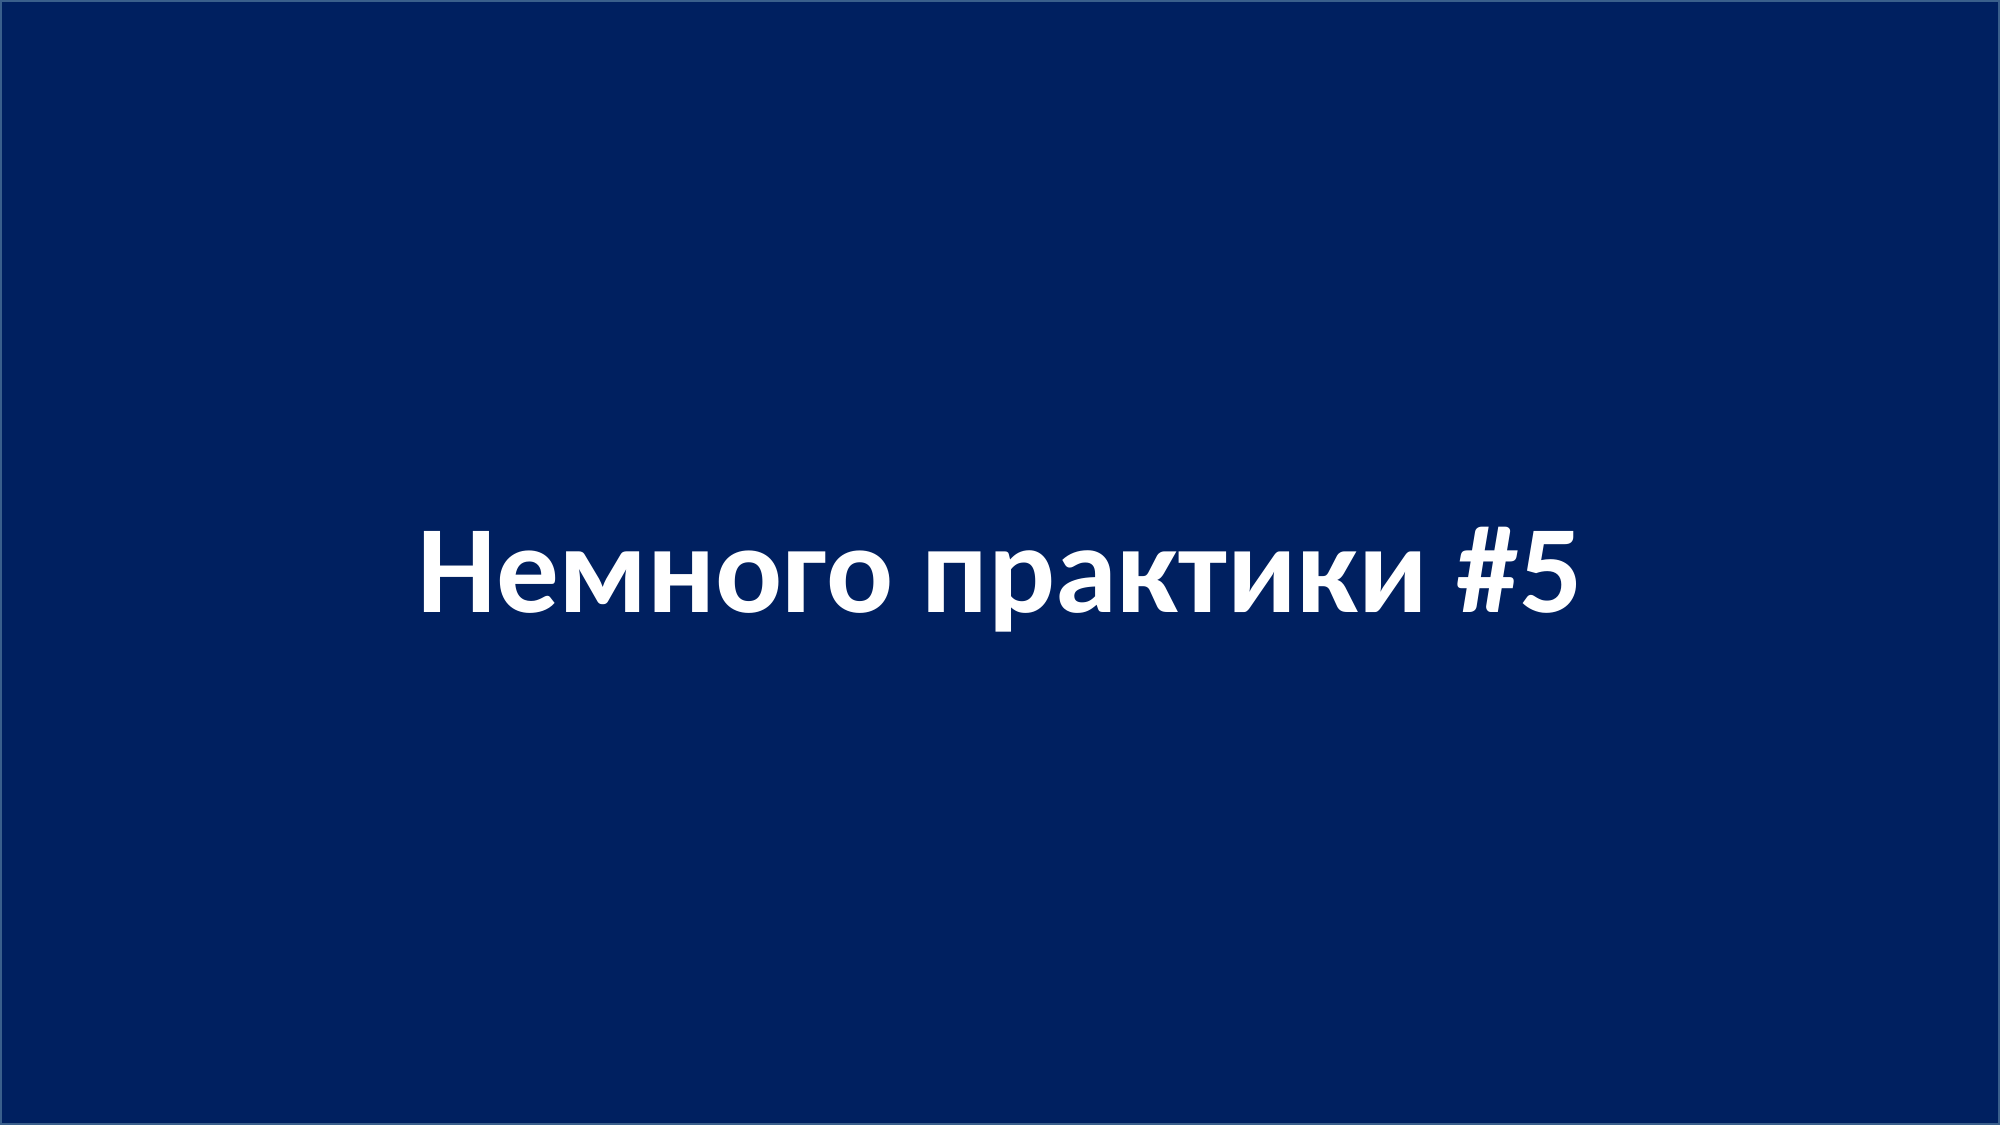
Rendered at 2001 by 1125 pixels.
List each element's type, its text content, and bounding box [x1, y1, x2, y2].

text_box Немного практики #5 [0, 0, 2000, 1125]
